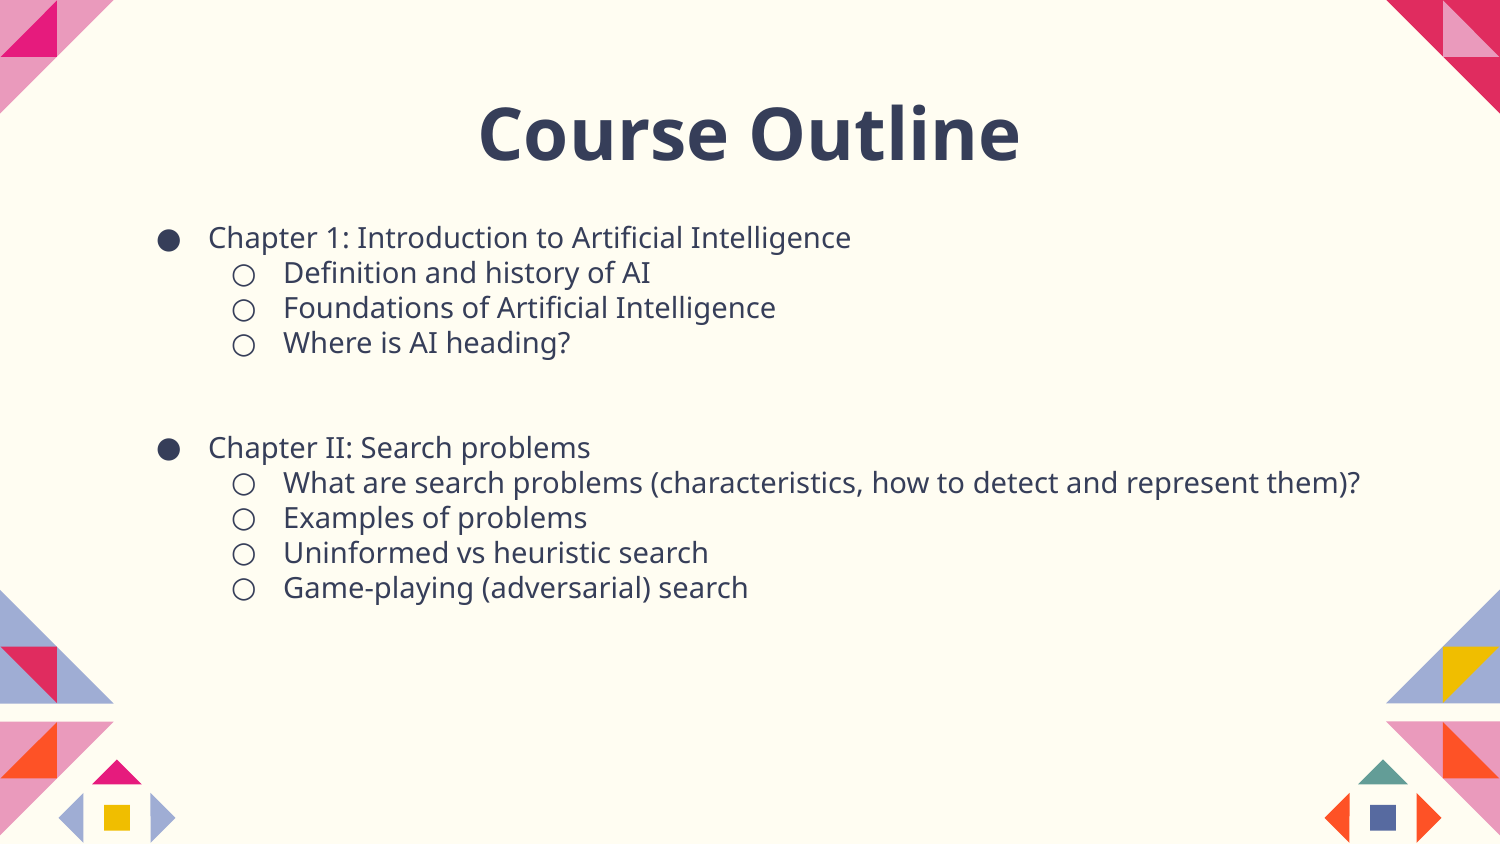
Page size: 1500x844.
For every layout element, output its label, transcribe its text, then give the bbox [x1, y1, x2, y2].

title Course Outline [118, 72, 1382, 167]
list Chapter 1: Introduction to Artificial Intelligence Definition and history of AI Foundations of Artificial Intelligence Where is AI heading? Chapter II: Search problems What are search problems (characteristics, how to detect and represent them)? Examples of problems Uninformed vs heuristic search Game-playing (adversarial) search [118, 199, 1382, 254]
